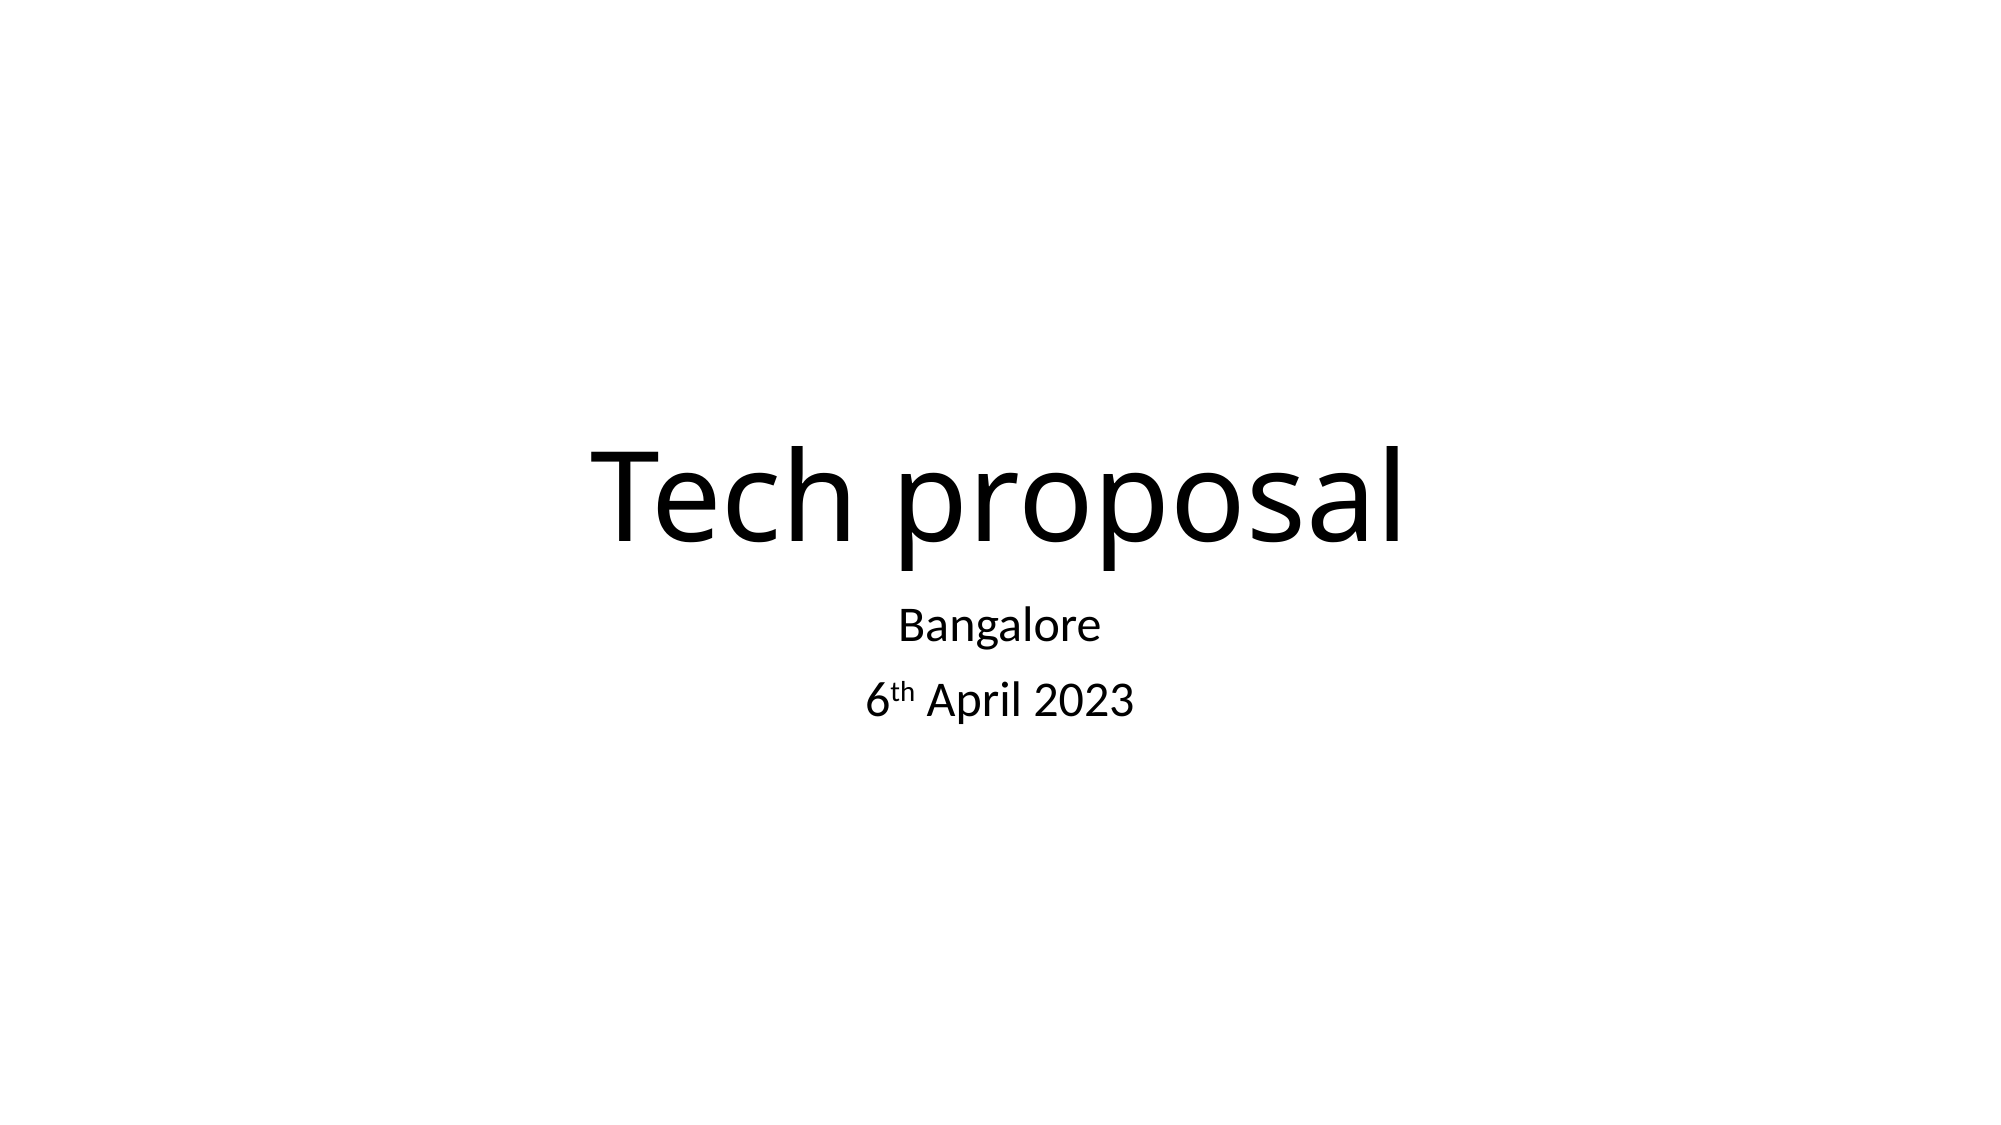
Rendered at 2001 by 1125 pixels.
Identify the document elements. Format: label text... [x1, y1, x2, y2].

title Tech proposal [249, 184, 1750, 576]
subtitle Bangalore 6th April 2023 [249, 590, 1750, 863]
